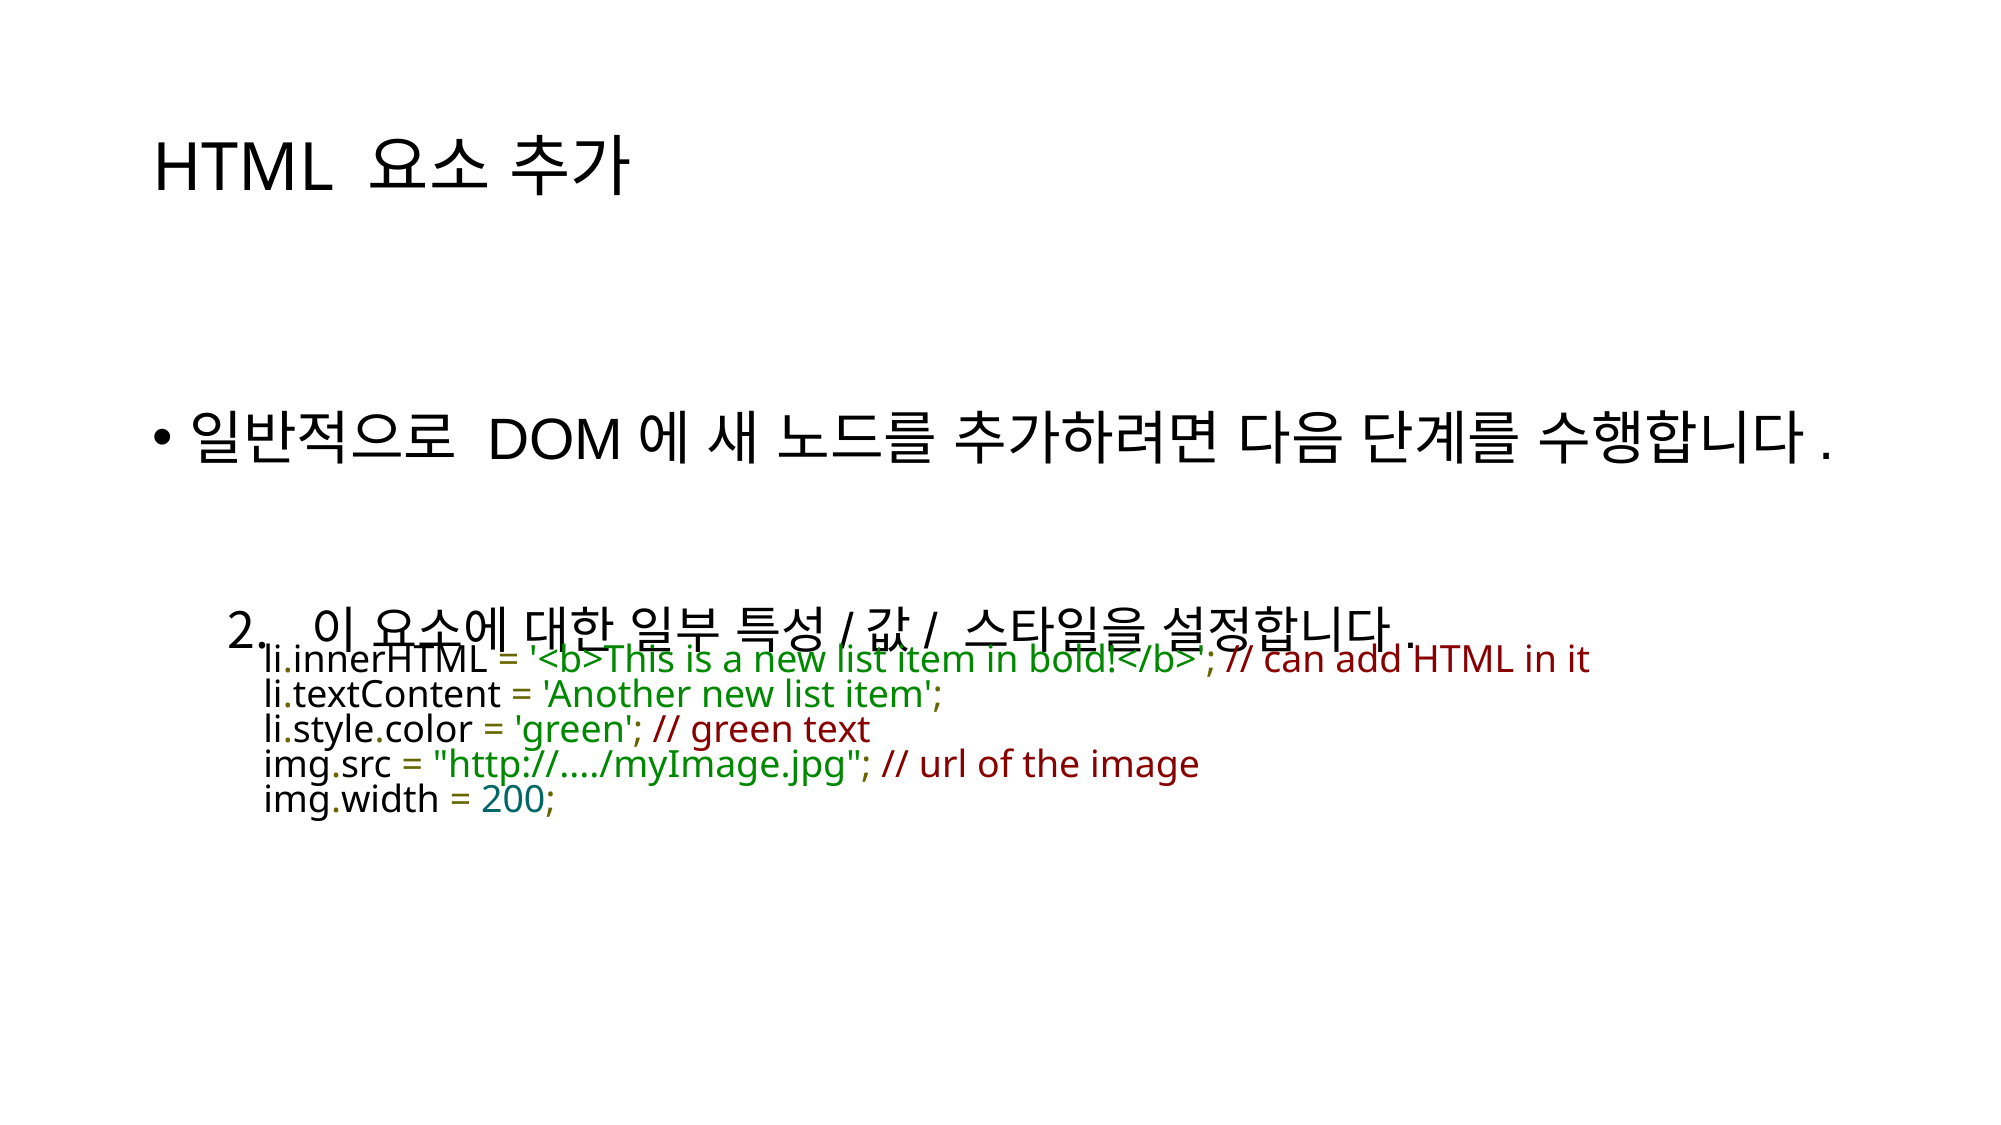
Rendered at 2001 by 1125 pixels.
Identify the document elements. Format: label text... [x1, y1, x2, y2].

list 일반적으로 DOM에 새 노드를 추가하려면 다음 단계를 수행합니다. 이 요소에 대한 일부 특성/값/ 스타일을 설정합니다. [137, 299, 1948, 1045]
title HTML 요소 추가 [137, 59, 1863, 278]
text_box li.innerHTML = '<b>This is a new list item in bold!</b>'; // can add HTML in it li.textContent = 'Another new list item'; li.style.color = 'green'; // green text img.src = "http://..../myImage.jpg"; // url of the image img.width = 200; [248, 637, 1798, 828]
